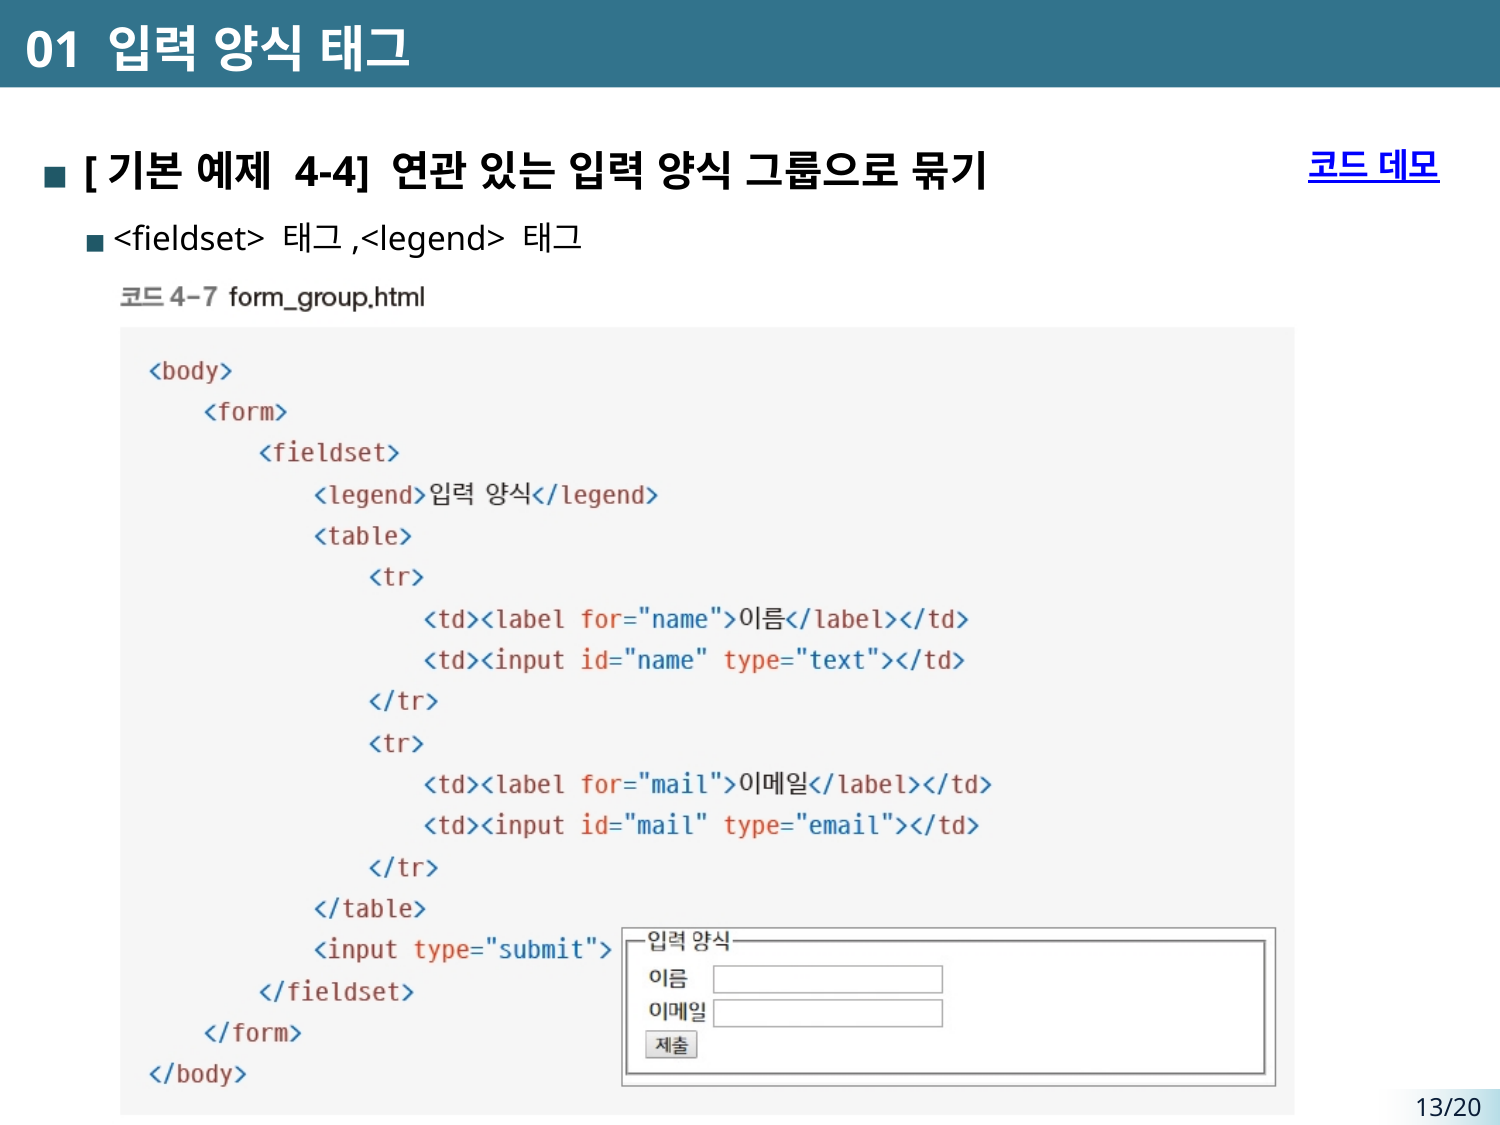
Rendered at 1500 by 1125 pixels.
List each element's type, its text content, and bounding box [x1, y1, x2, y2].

list [기본 예제 4-4] 연관 있는 입력 양식 그룹으로 묶기 <fieldset> 태그,<legend> 태그 [10, 126, 1481, 1057]
picture [111, 278, 1306, 1125]
title 01 입력 양식 태그 [10, 8, 1288, 87]
text_box 코드 데모 [1293, 137, 1500, 193]
